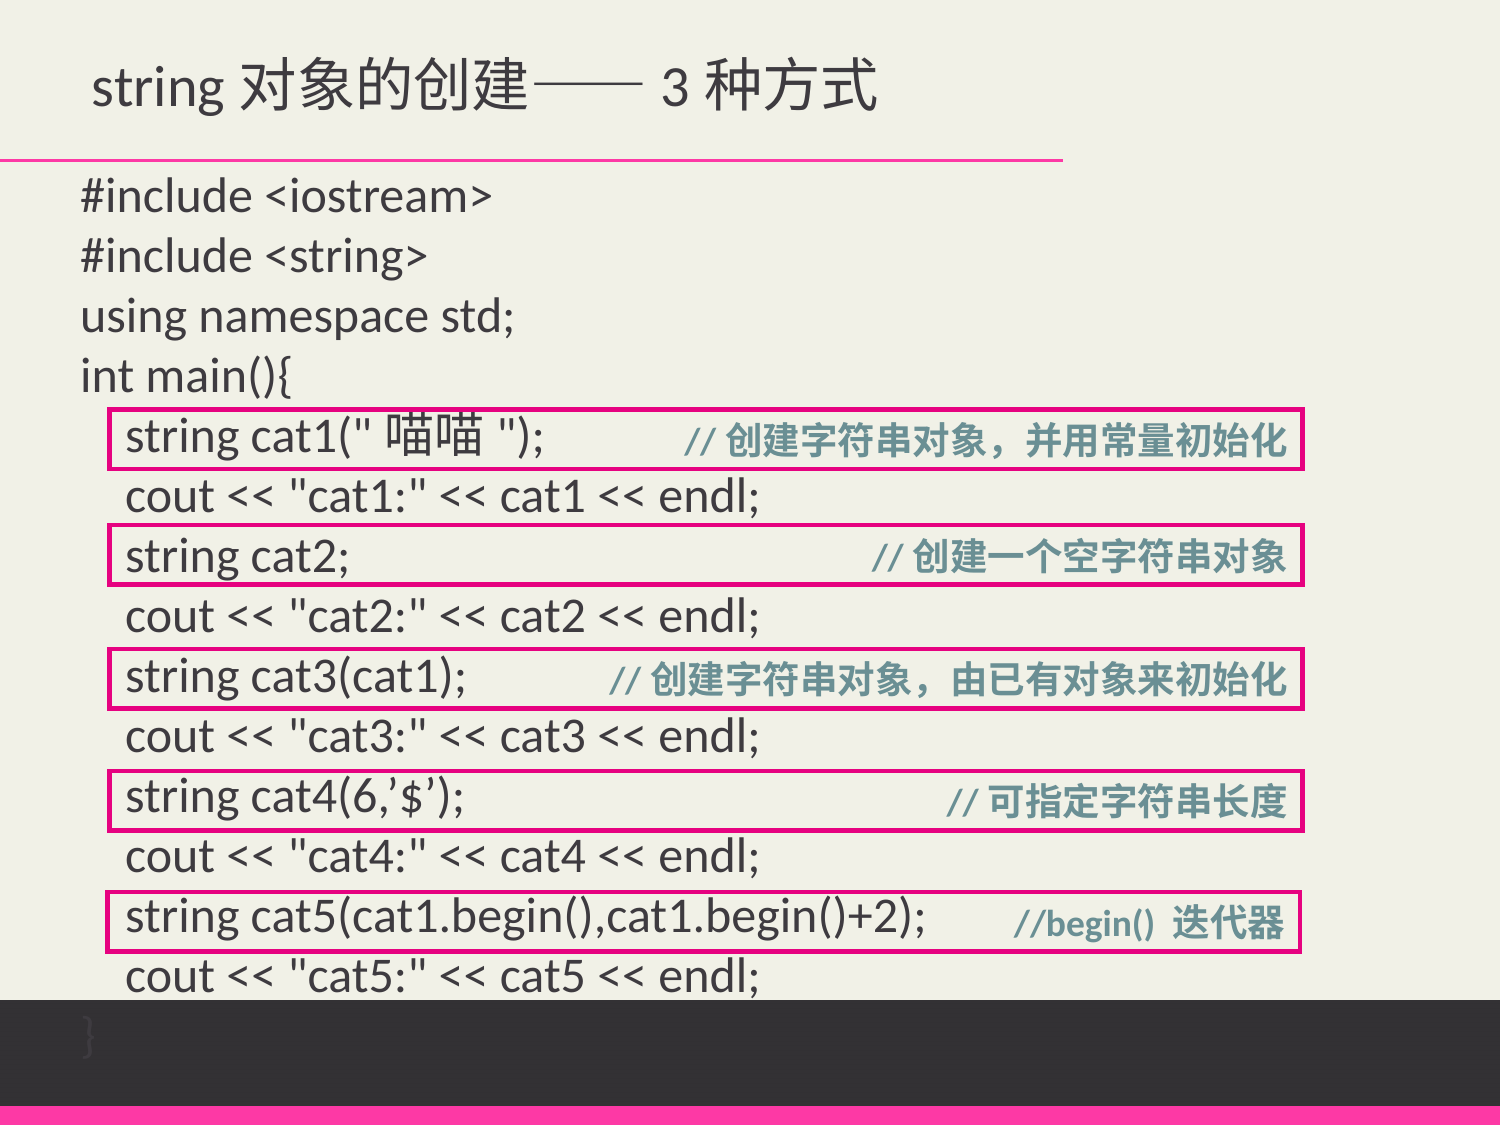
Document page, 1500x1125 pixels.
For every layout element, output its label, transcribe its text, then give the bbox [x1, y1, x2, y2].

text_box //begin() 迭代器 [106, 891, 1301, 953]
picture [0, 0, 1500, 1125]
text_box //创建一个空字符串对象 [109, 524, 1303, 586]
text_box //可指定字符串长度 [108, 770, 1303, 832]
text_box //创建字符串对象，并用常量初始化 [109, 408, 1303, 470]
text_box //创建字符串对象，由已有对象来初始化 [109, 648, 1303, 710]
text_box #include <iostream> #include <string> using namespace std; int main(){ string cat1("喵喵"); cout << "cat1:" << cat1 << endl; string cat2; cout << "cat2:" << cat2 << endl; string cat3(cat1); cout << "cat3:" << cat3 << endl; string cat4(6,’$’); cout << "cat4:" << cat4 << endl; string cat5(cat1.begin(),cat1.begin()+2); cout << "cat5:" << cat5 << endl; } [64, 155, 1348, 1065]
title string对象的创建——3种方式 [76, 42, 1427, 124]
